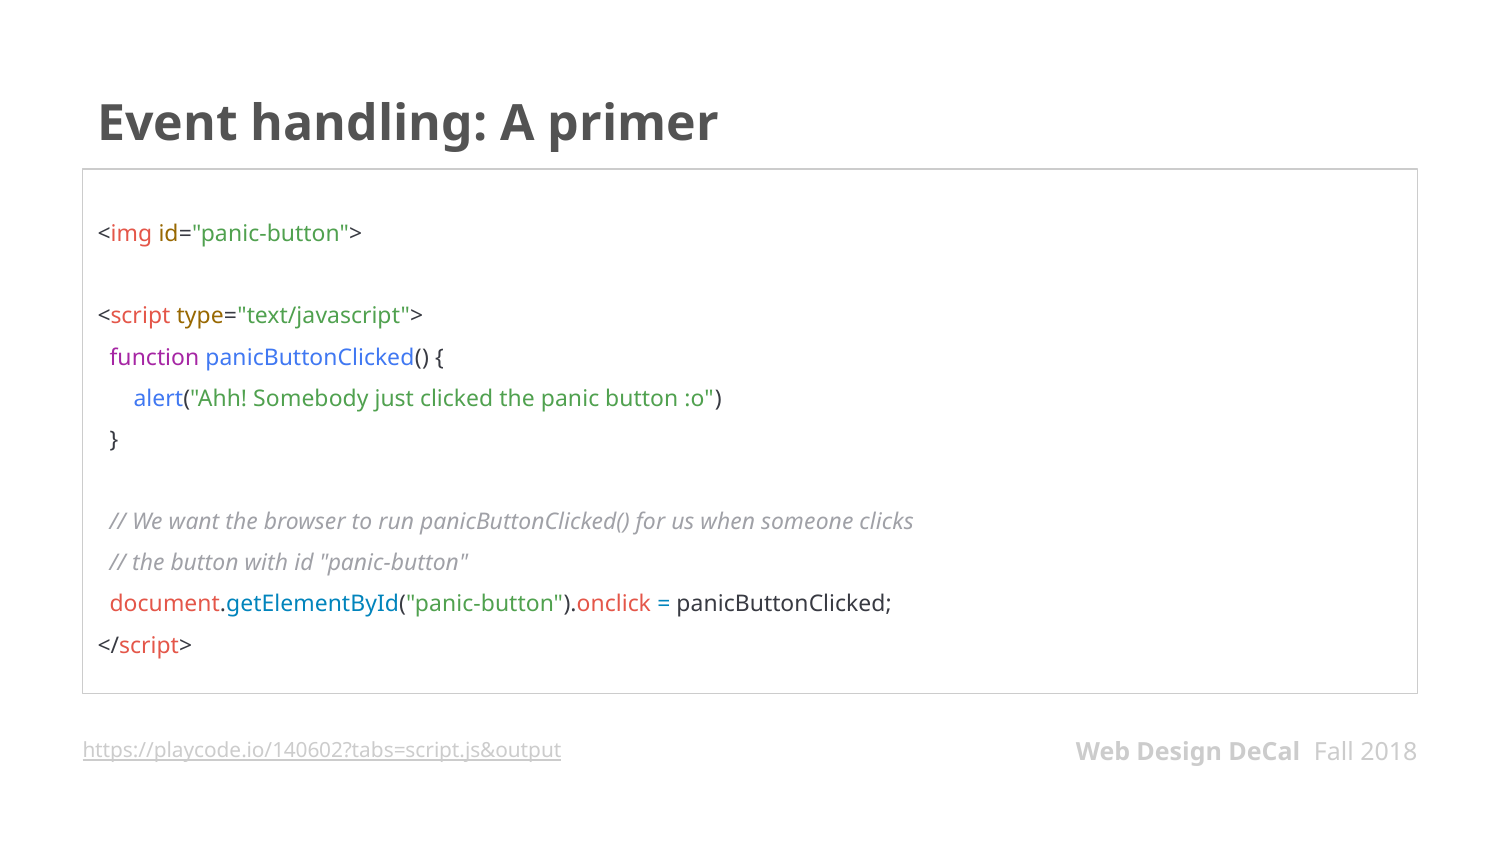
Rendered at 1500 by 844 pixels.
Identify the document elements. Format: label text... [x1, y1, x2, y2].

list <img id="panic-button"> <script type="text/javascript"> function panicButtonClicked() { alert("Ahh! Somebody just clicked the panic button :o") } // We want the browser to run panicButtonClicked() for us when someone clicks // the button with id "panic-button" document.getElementById("panic-button").onclick = panicButtonClicked; </script> [82, 168, 1418, 694]
text_box https://playcode.io/140602?tabs=script.js&output [82, 731, 1080, 770]
title Event handling: A primer [82, 75, 1418, 150]
